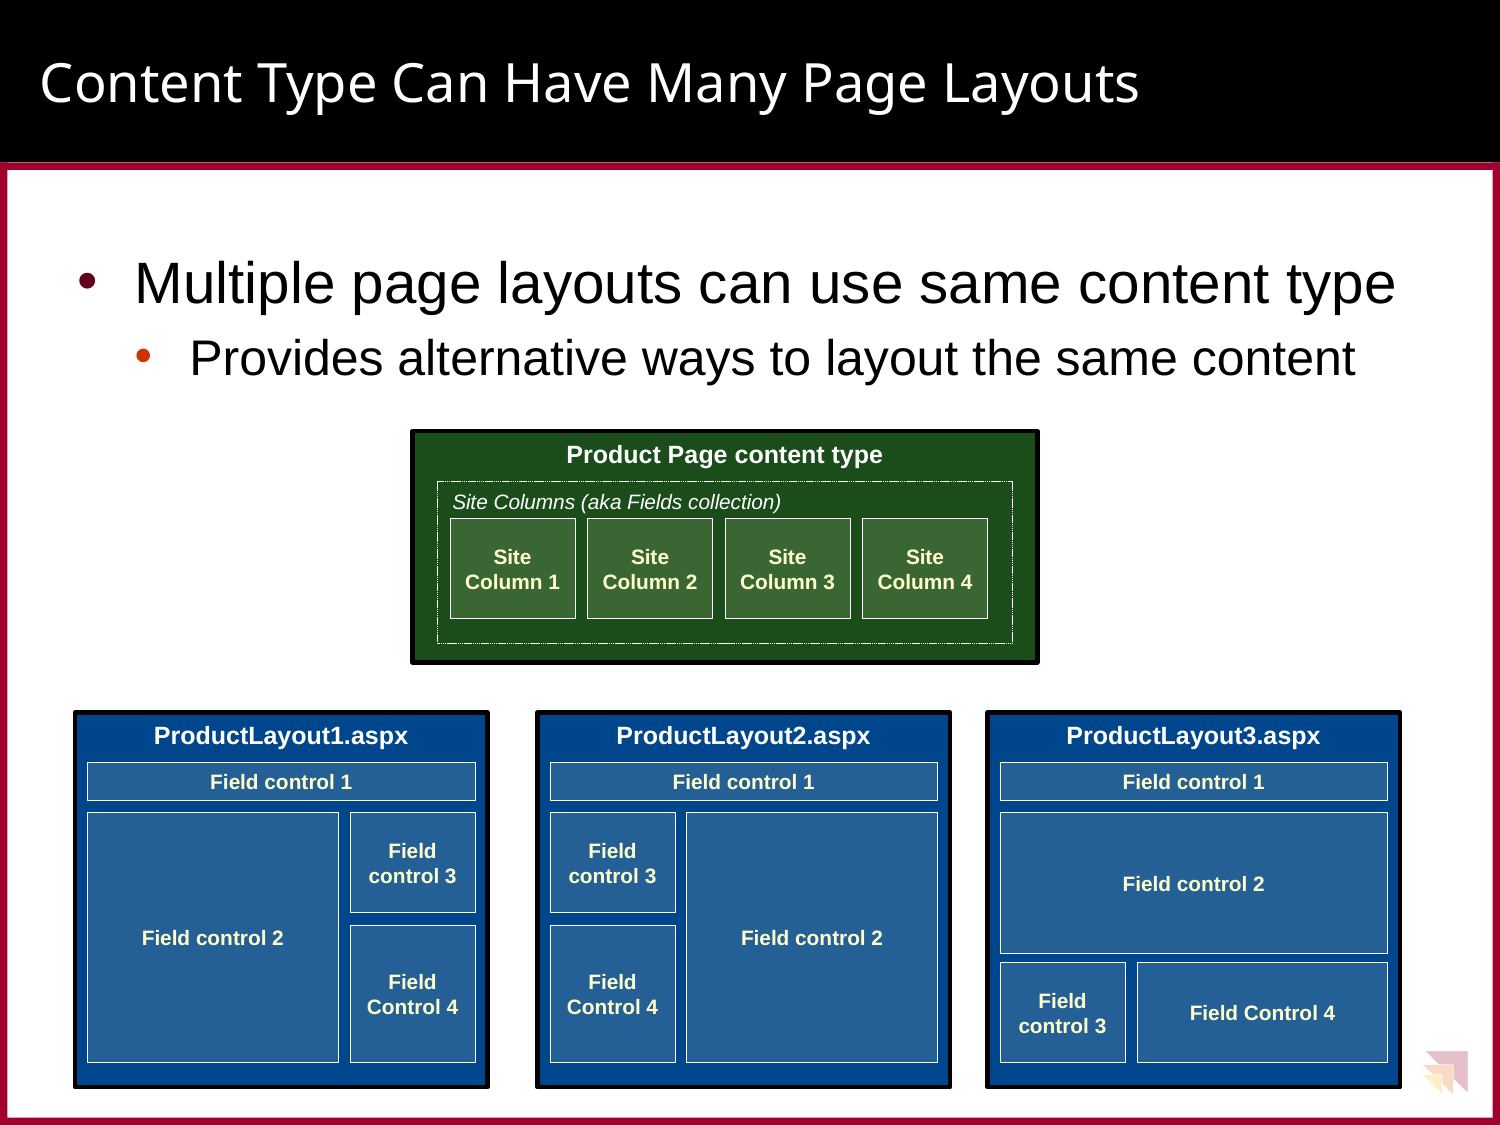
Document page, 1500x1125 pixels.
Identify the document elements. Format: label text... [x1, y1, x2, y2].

text_box Field control 1 [85, 760, 477, 802]
text_box Field Control 4 [548, 923, 677, 1064]
text_box Field control 2 [684, 810, 940, 1064]
list Multiple page layouts can use same content type Provides alternative ways to layout the same content [62, 237, 1438, 1088]
text_box Field control 1 [548, 760, 939, 802]
text_box ProductLayout2.aspx [535, 710, 952, 1089]
text_box Product Page content type [410, 429, 1040, 665]
text_box Field control 1 [998, 760, 1389, 802]
title Content Type Can Have Many Page Layouts [24, 12, 1438, 150]
text_box Field control 3 [548, 810, 677, 914]
text_box Site Columns (aka Fields collection) [435, 479, 1015, 646]
text_box Field control 3 [998, 960, 1127, 1064]
text_box ProductLayout1.aspx [73, 710, 490, 1089]
text_box Field control 2 [998, 810, 1389, 956]
text_box Field Control 4 [1135, 960, 1390, 1064]
text_box Site Column 4 [860, 517, 990, 621]
text_box Site Column 1 [448, 517, 577, 621]
text_box Site Column 2 [585, 517, 715, 621]
text_box Field Control 4 [348, 923, 477, 1064]
text_box Field control 3 [348, 810, 477, 914]
text_box Field control 2 [85, 810, 340, 1064]
text_box ProductLayout3.aspx [985, 710, 1402, 1089]
text_box Site Column 3 [723, 517, 852, 621]
